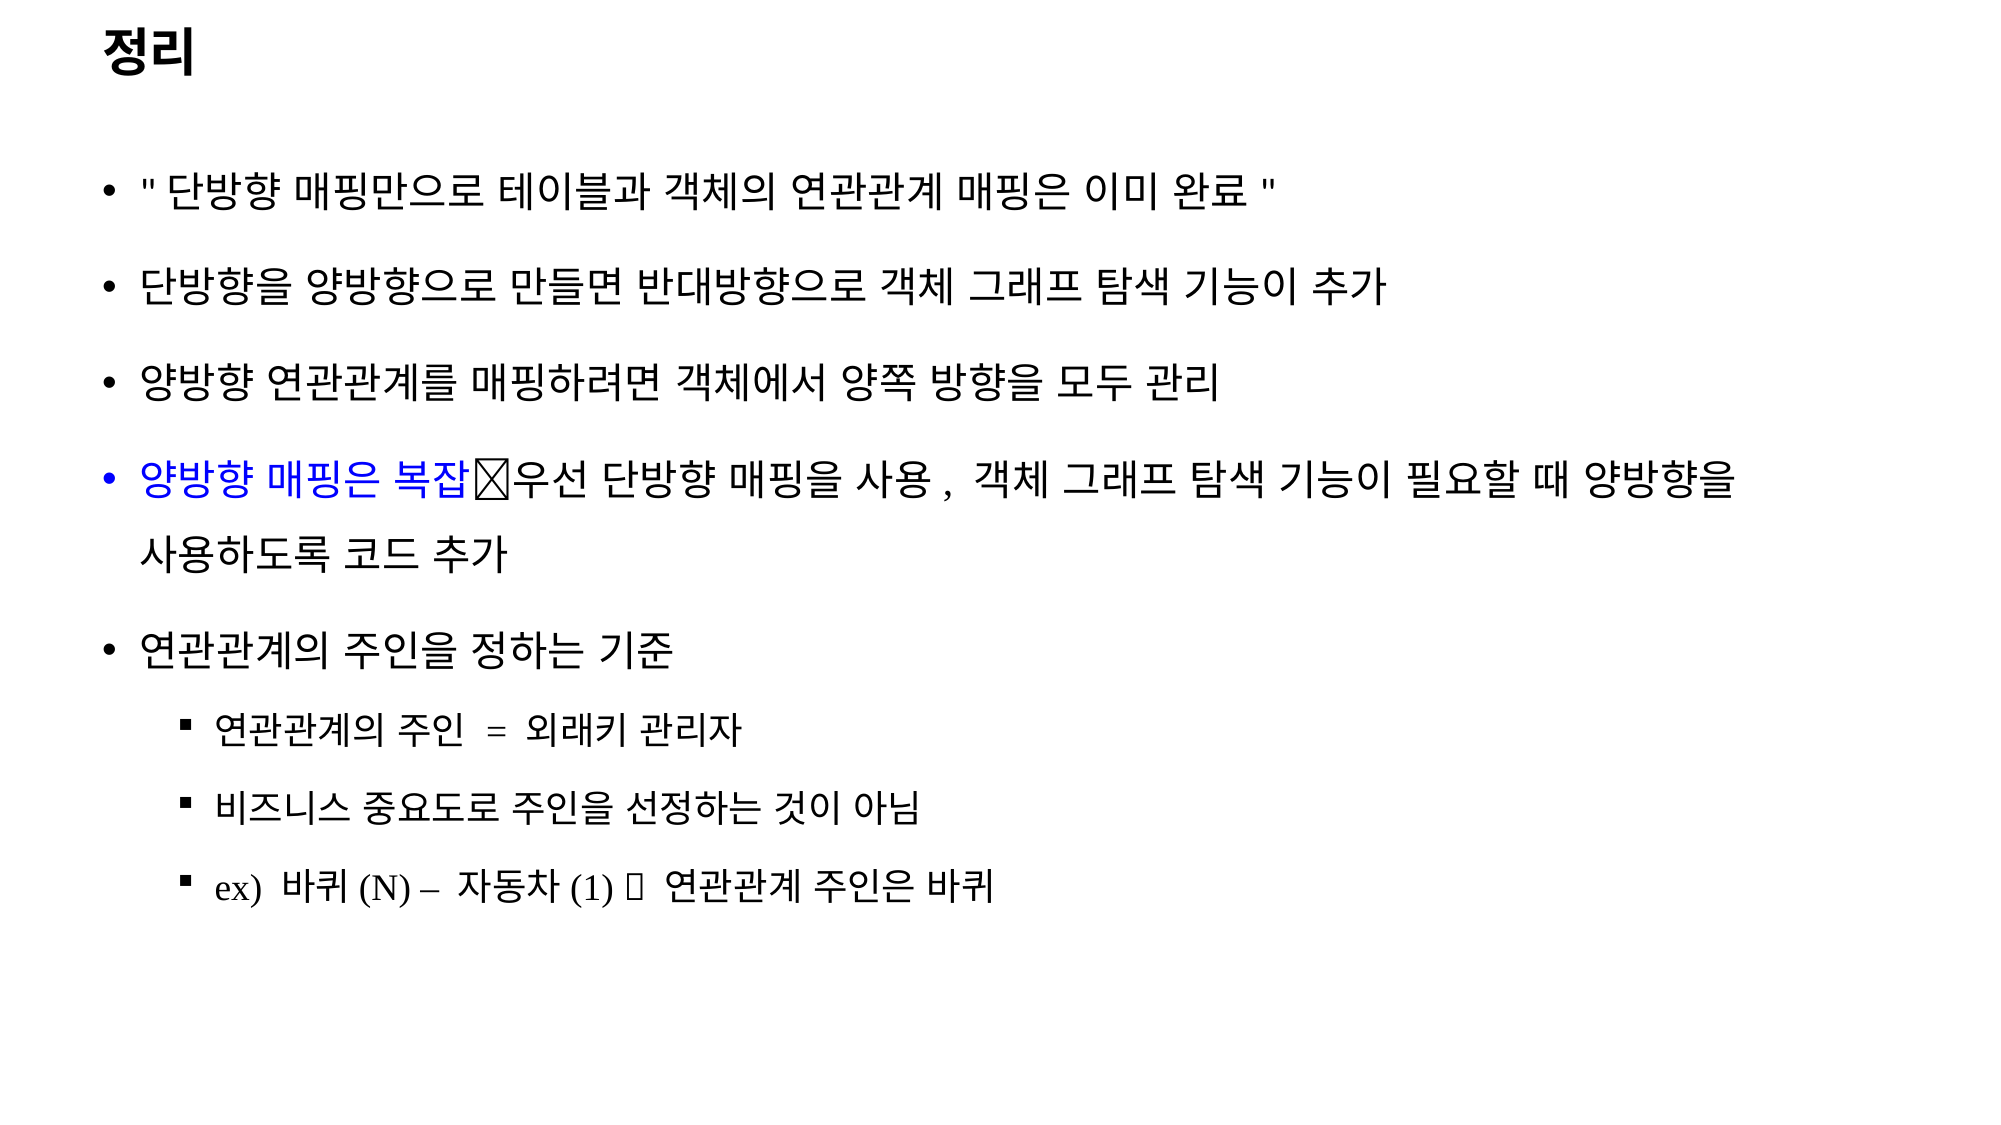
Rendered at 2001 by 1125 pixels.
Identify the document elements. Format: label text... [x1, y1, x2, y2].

title 정리 [87, 26, 1812, 83]
list "단방향 매핑만으로 테이블과 객체의 연관관계 매핑은 이미 완료" 단방향을 양방향으로 만들면 반대방향으로 객체 그래프 탐색 기능이 추가 양방향 연관관계를 매핑하려면 객체에서 양쪽 방향을 모두 관리 양방향 매핑은 복잡우선 단방향 매핑을 사용, 객체 그래프 탐색 기능이 필요할 때 양방향을 사용하도록 코드 추가 연관관계의 주인을 정하는 기준 연관관계의 주인 = 외래키 관리자 비즈니스 중요도로 주인을 선정하는 것이 아님 ex) 바퀴(N) – 자동차(1)  연관관계 주인은 바퀴 [87, 132, 1946, 1099]
